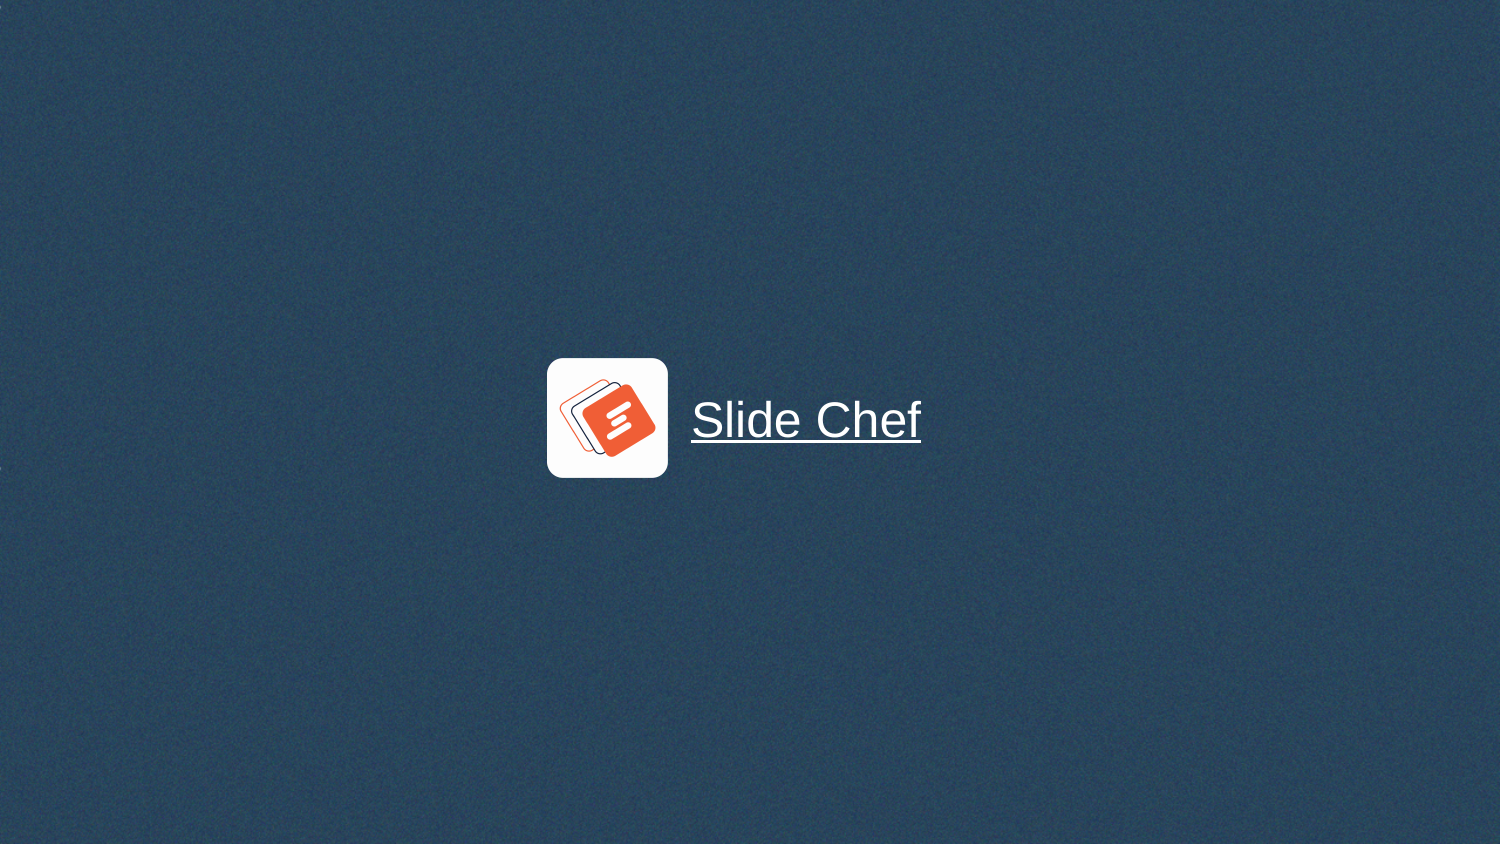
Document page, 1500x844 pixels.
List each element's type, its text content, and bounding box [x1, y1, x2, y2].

picture [547, 357, 668, 478]
text_box Slide Chef [672, 381, 954, 454]
